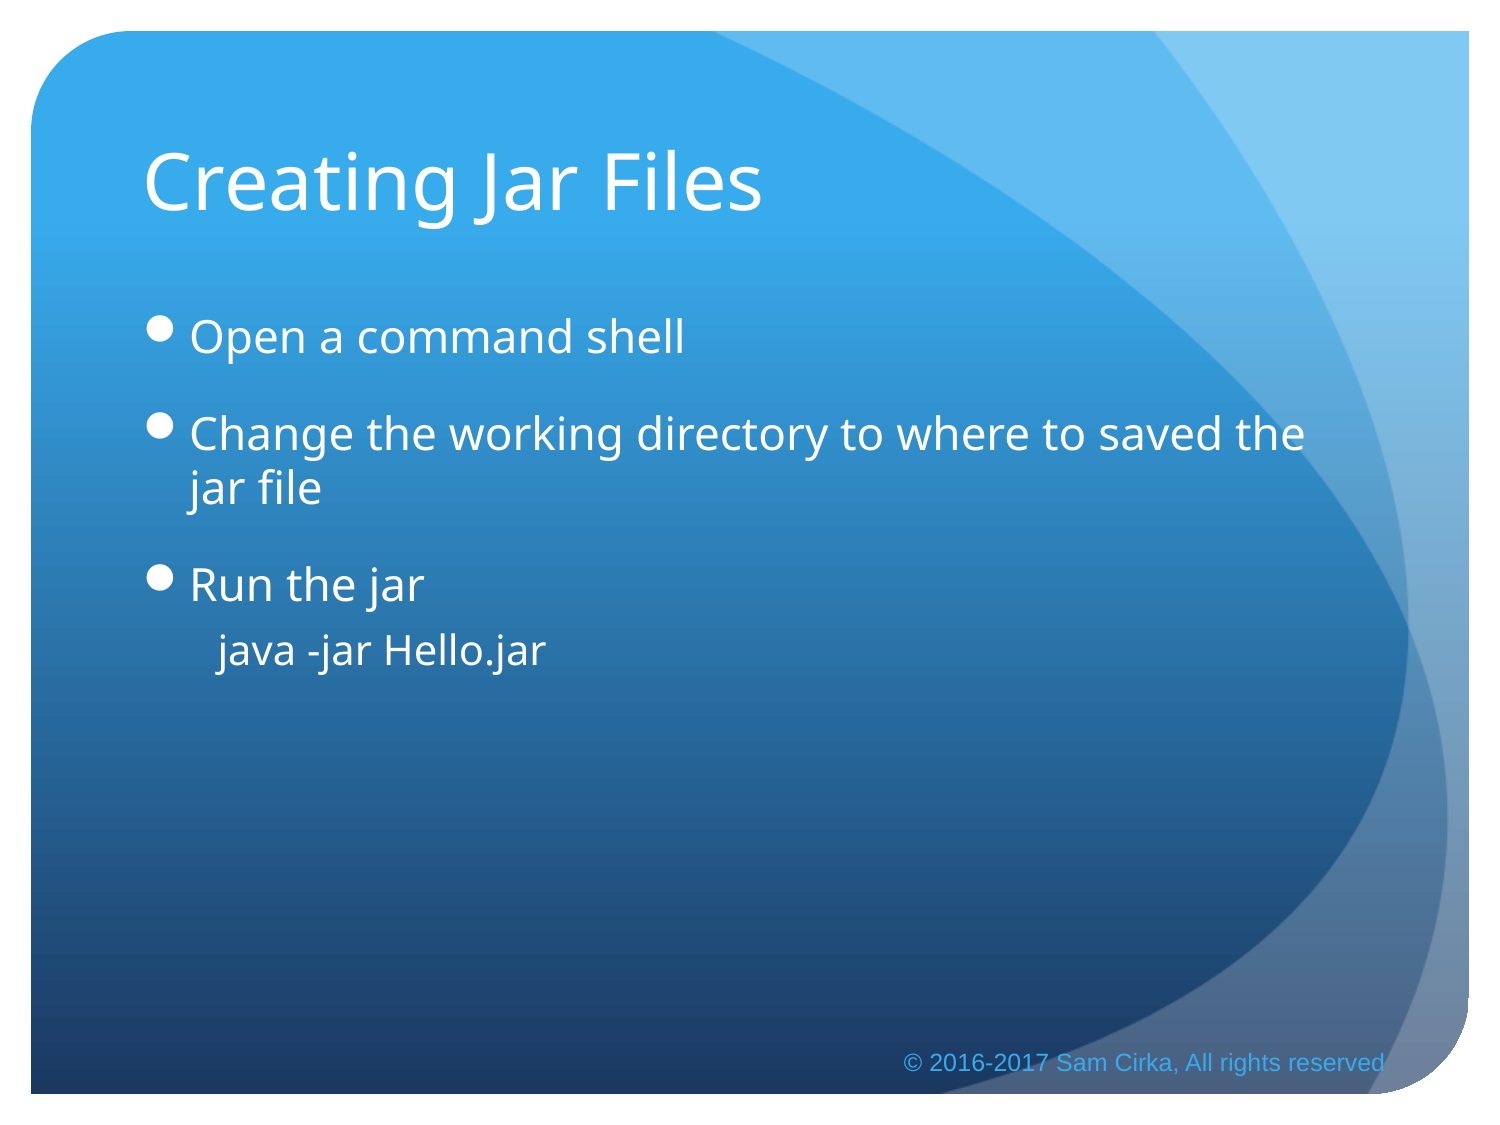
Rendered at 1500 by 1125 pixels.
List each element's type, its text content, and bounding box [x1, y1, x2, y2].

title Creating Jar Files [127, 62, 1372, 234]
footer © 2016-2017 Sam Cirka, All rights reserved [542, 1031, 1402, 1092]
picture [24, 30, 1473, 1094]
list Open a command shell Change the working directory to where to saved the jar file Run the jar java -jar Hello.jar [127, 299, 1372, 991]
